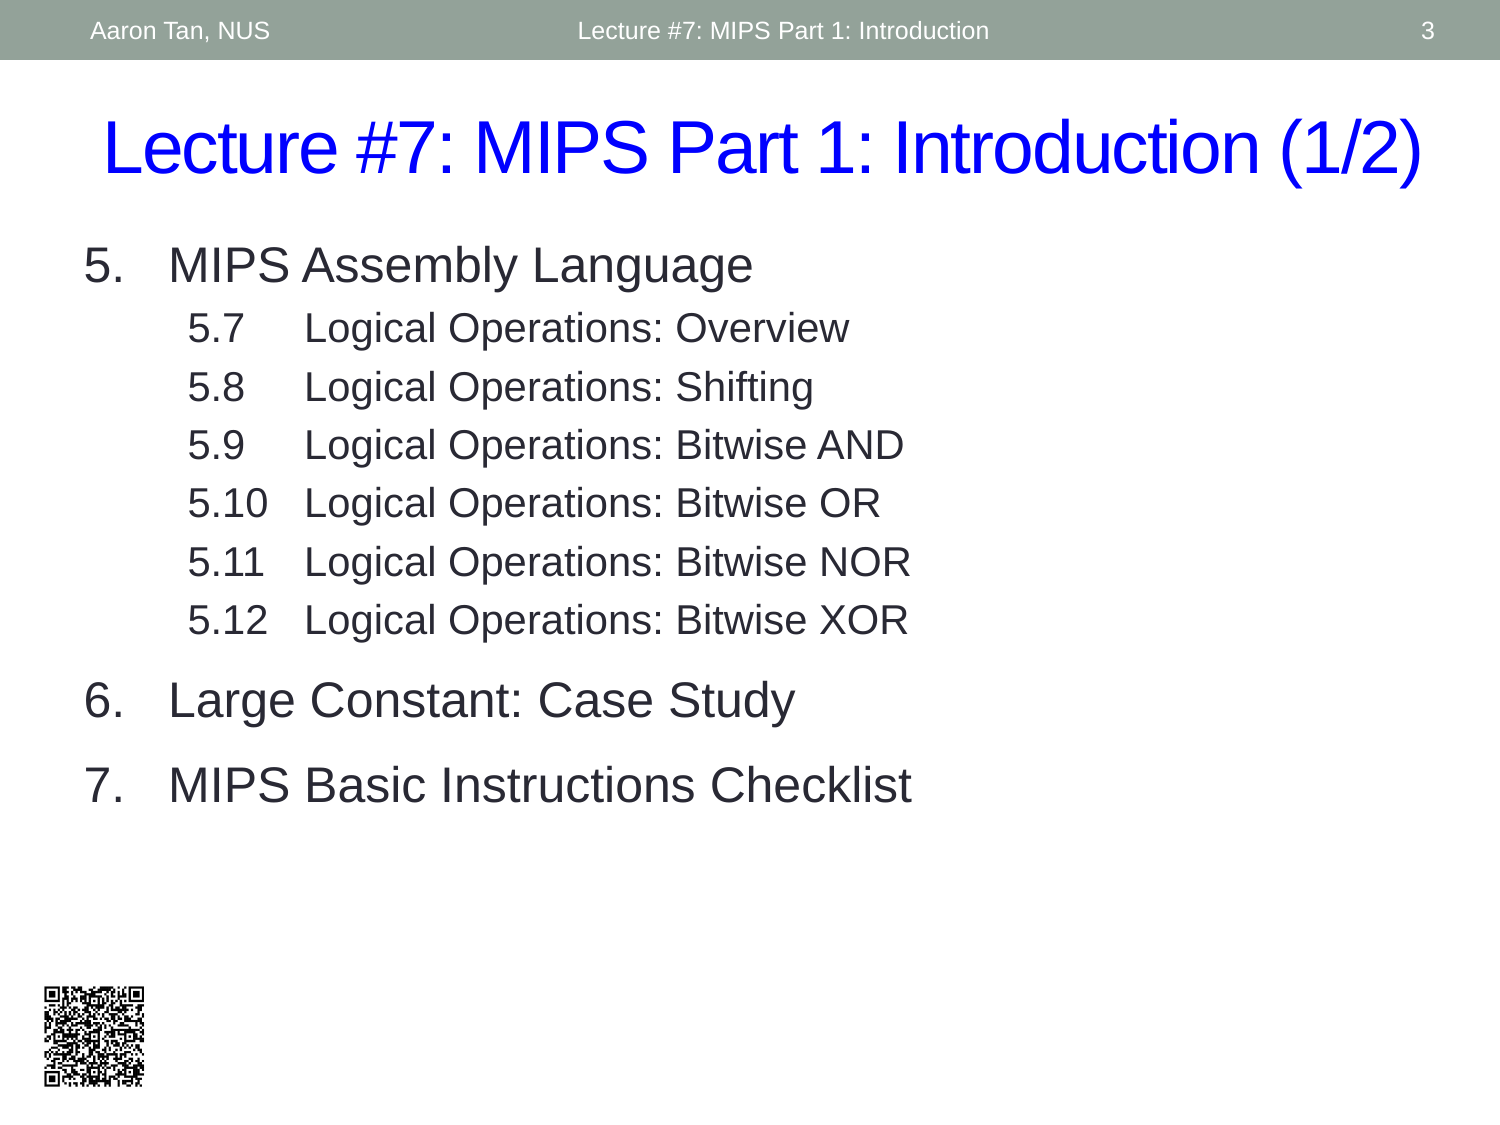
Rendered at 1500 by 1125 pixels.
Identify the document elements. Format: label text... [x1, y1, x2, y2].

slide_number Aaron Tan, NUS [75, 3, 550, 57]
slide_number 3 [1308, 3, 1450, 57]
picture [42, 984, 68, 1089]
list MIPS Assembly Language 5.7 Logical Operations: Overview 5.8 Logical Operations: Shifting 5.9 Logical Operations: Bitwise AND 5.10 Logical Operations: Bitwise OR 5.11 Logical Operations: Bitwise NOR 5.12 Logical Operations: Bitwise XOR Large Constant: Case Study MIPS Basic Instructions Checklist [68, 224, 1450, 1089]
footer Lecture #7: MIPS Part 1: Introduction [562, 3, 1238, 57]
title Lecture #7: MIPS Part 1: Introduction (1/2) [87, 62, 1463, 225]
